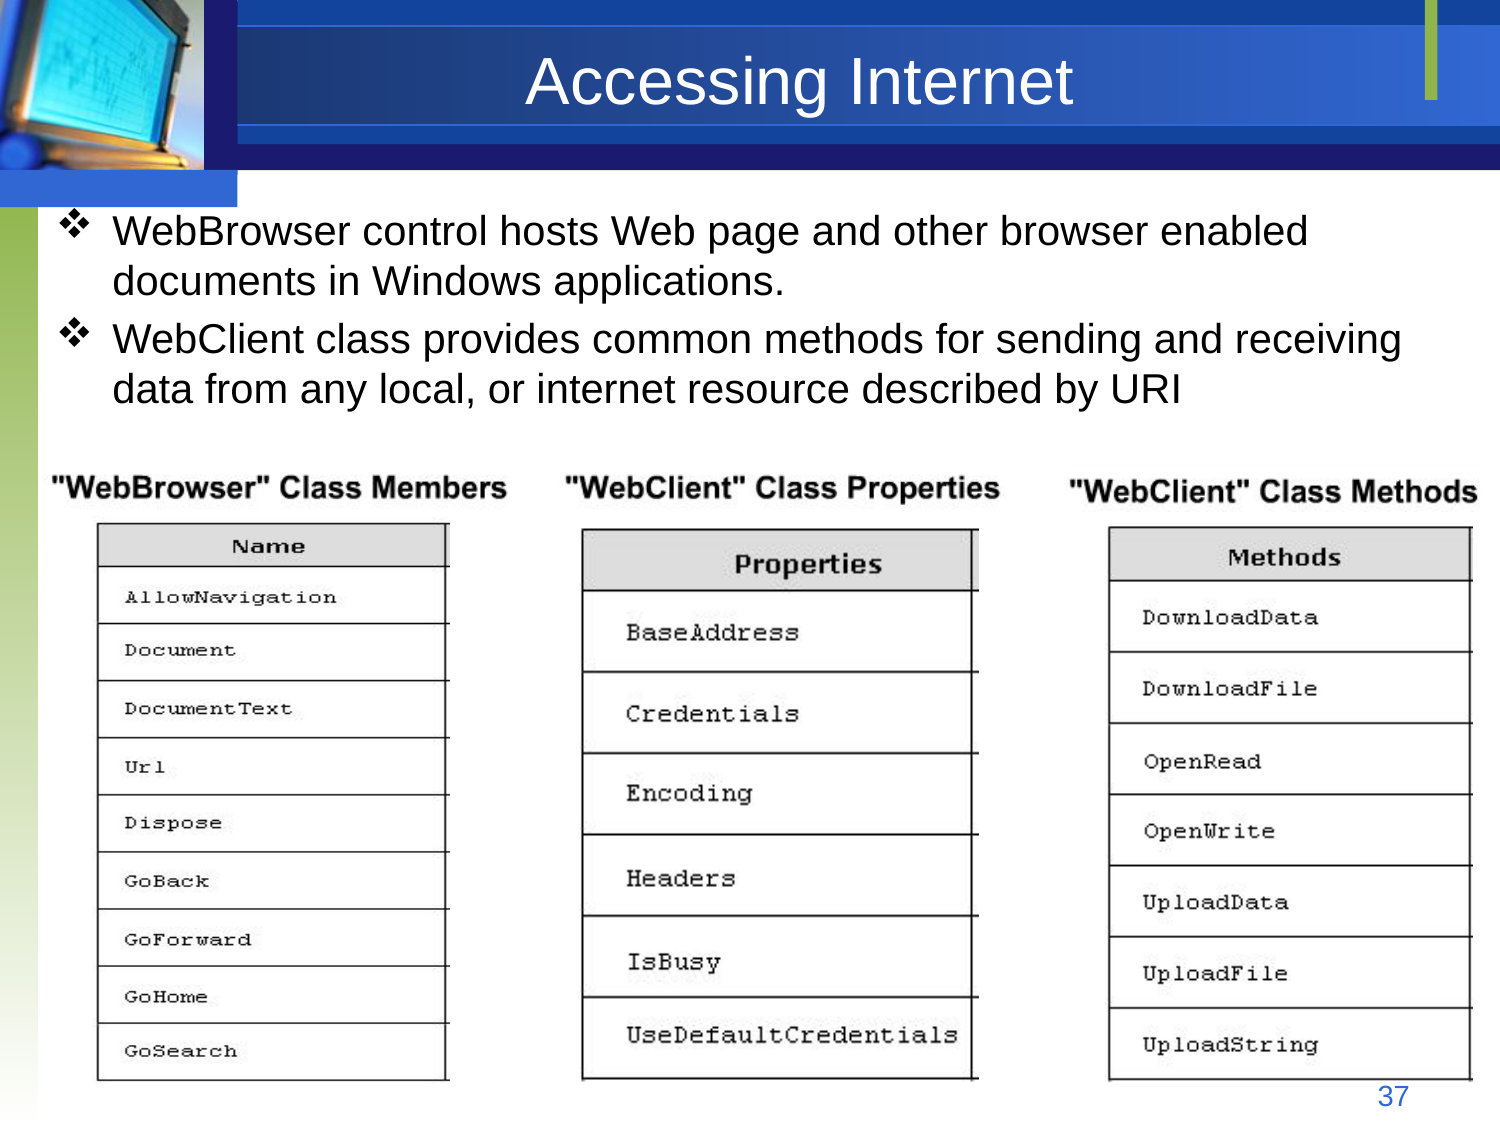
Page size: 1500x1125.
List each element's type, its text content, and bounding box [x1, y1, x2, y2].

picture [1066, 464, 1484, 512]
title Accessing Internet [237, 33, 1363, 122]
picture [559, 465, 1006, 513]
slide_number 37 [1074, 1069, 1426, 1111]
picture [576, 525, 979, 1084]
picture [40, 465, 519, 515]
picture [91, 516, 451, 1084]
picture [0, 0, 204, 169]
picture [1105, 525, 1473, 1084]
text_box WebBrowser control hosts Web page and other browser enabled documents in Windows applications. WebClient class provides common methods for sending and receiving data from any local, or internet resource described by URI [41, 196, 1489, 433]
